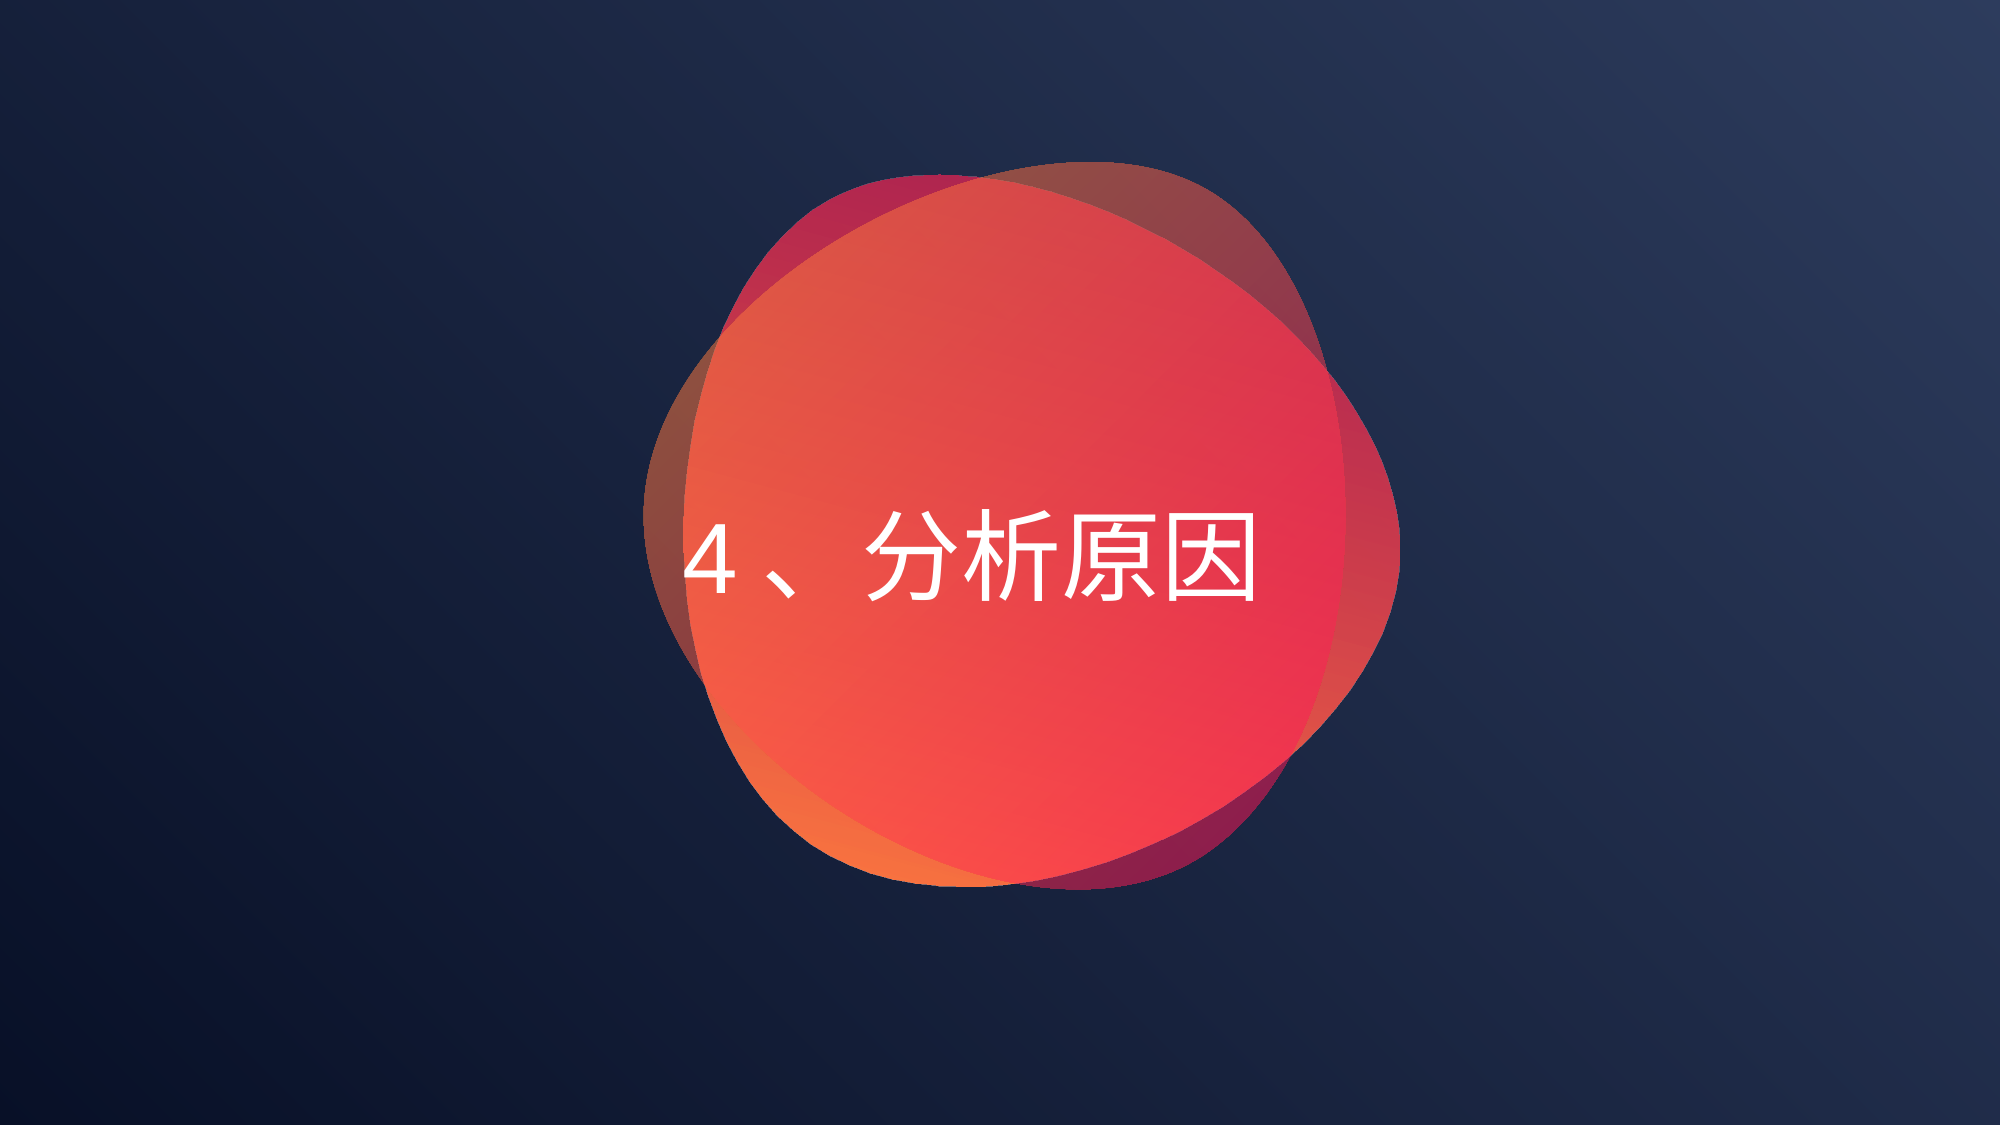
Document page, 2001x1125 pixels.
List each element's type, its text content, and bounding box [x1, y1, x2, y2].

text_box [642, 161, 1347, 891]
text_box 4、分析原因 [667, 486, 1277, 621]
text_box [704, 687, 1014, 888]
text_box [1292, 371, 1401, 756]
text_box [719, 173, 981, 335]
